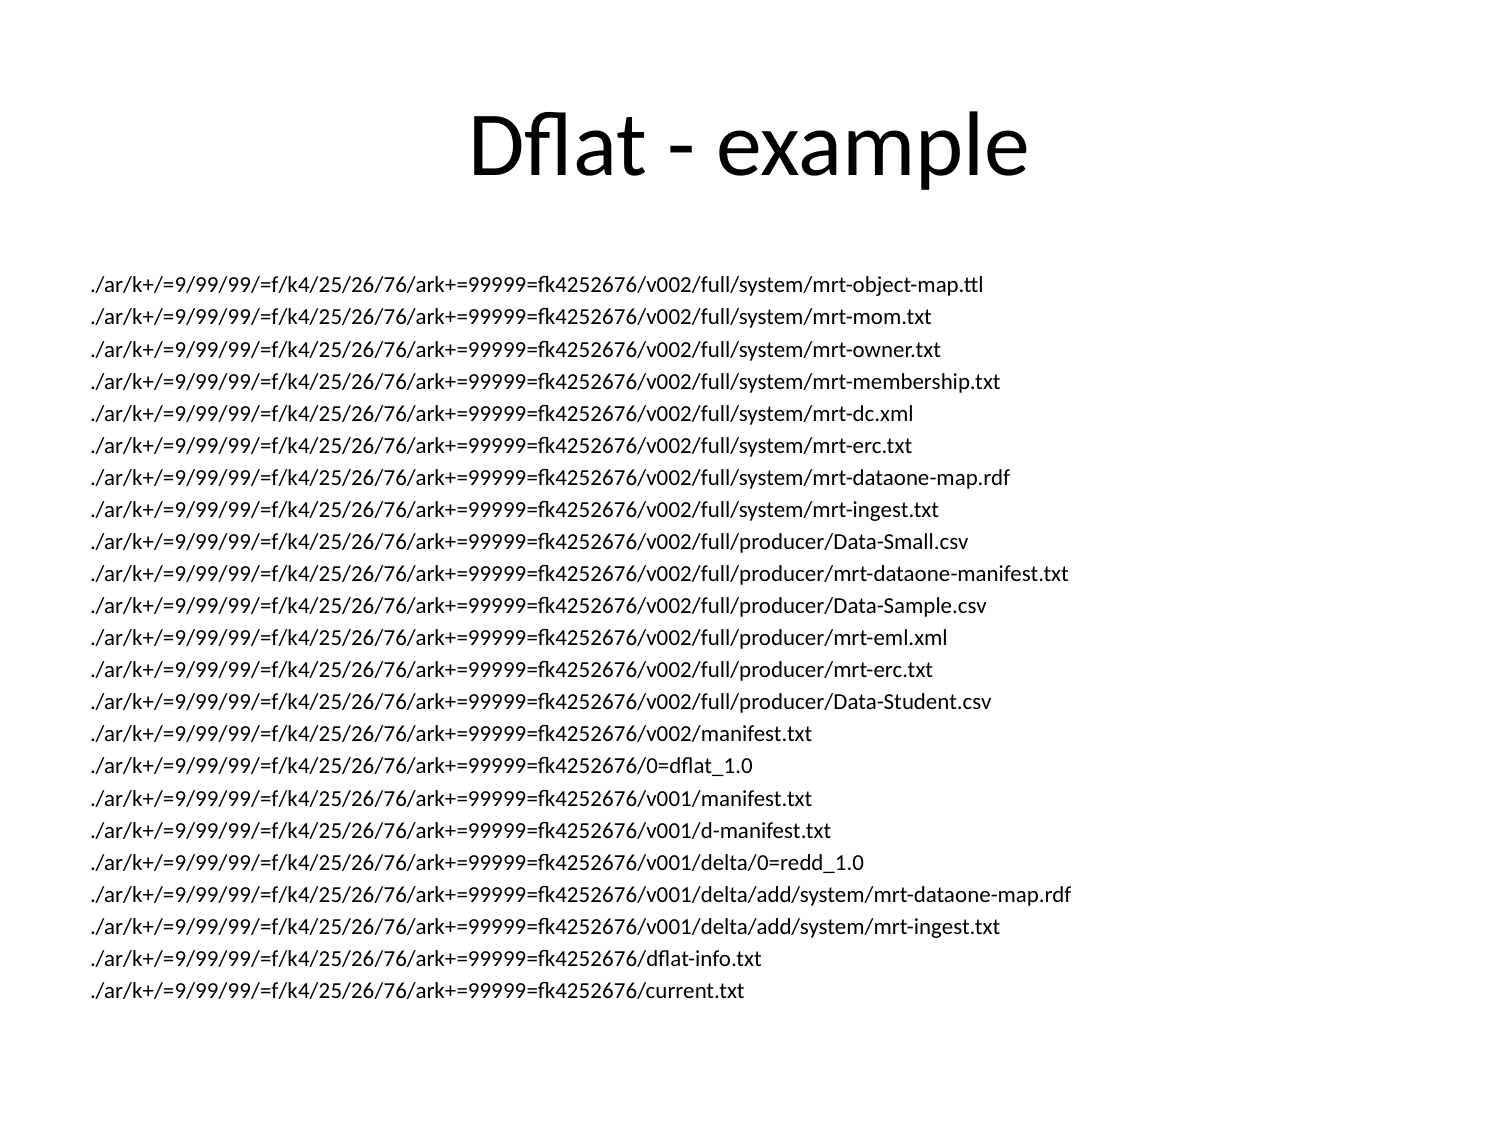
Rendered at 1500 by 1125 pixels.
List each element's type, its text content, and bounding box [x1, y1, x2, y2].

title Dflat - example [75, 45, 1425, 233]
list ./ar/k+/=9/99/99/=f/k4/25/26/76/ark+=99999=fk4252676/v002/full/system/mrt-object-map.ttl ./ar/k+/=9/99/99/=f/k4/25/26/76/ark+=99999=fk4252676/v002/full/system/mrt-mom.txt ./ar/k+/=9/99/99/=f/k4/25/26/76/ark+=99999=fk4252676/v002/full/system/mrt-owner.txt ./ar/k+/=9/99/99/=f/k4/25/26/76/ark+=99999=fk4252676/v002/full/system/mrt-membership.txt ./ar/k+/=9/99/99/=f/k4/25/26/76/ark+=99999=fk4252676/v002/full/system/mrt-dc.xml ./ar/k+/=9/99/99/=f/k4/25/26/76/ark+=99999=fk4252676/v002/full/system/mrt-erc.txt ./ar/k+/=9/99/99/=f/k4/25/26/76/ark+=99999=fk4252676/v002/full/system/mrt-dataone-map.rdf ./ar/k+/=9/99/99/=f/k4/25/26/76/ark+=99999=fk4252676/v002/full/system/mrt-ingest.txt ./ar/k+/=9/99/99/=f/k4/25/26/76/ark+=99999=fk4252676/v002/full/producer/Data-Small.csv ./ar/k+/=9/99/99/=f/k4/25/26/76/ark+=99999=fk4252676/v002/full/producer/mrt-dataone-manifest.txt ./ar/k+/=9/99/99/=f/k4/25/26/76/ark+=99999=fk4252676/v002/full/producer/Data-Sample.csv ./ar/k+/=9/99/99/=f/k4/25/26/76/ark+=99999=fk4252676/v002/full/producer/mrt-eml.xml ./ar/k+/=9/99/99/=f/k4/25/26/76/ark+=99999=fk4252676/v002/full/producer/mrt-erc.txt ./ar/k+/=9/99/99/=f/k4/25/26/76/ark+=99999=fk4252676/v002/full/producer/Data-Student.csv ./ar/k+/=9/99/99/=f/k4/25/26/76/ark+=99999=fk4252676/v002/manifest.txt ./ar/k+/=9/99/99/=f/k4/25/26/76/ark+=99999=fk4252676/0=dflat_1.0 ./ar/k+/=9/99/99/=f/k4/25/26/76/ark+=99999=fk4252676/v001/manifest.txt ./ar/k+/=9/99/99/=f/k4/25/26/76/ark+=99999=fk4252676/v001/d-manifest.txt ./ar/k+/=9/99/99/=f/k4/25/26/76/ark+=99999=fk4252676/v001/delta/0=redd_1.0 ./ar/k+/=9/99/99/=f/k4/25/26/76/ark+=99999=fk4252676/v001/delta/add/system/mrt-dataone-map.rdf ./ar/k+/=9/99/99/=f/k4/25/26/76/ark+=99999=fk4252676/v001/delta/add/system/mrt-ingest.txt ./ar/k+/=9/99/99/=f/k4/25/26/76/ark+=99999=fk4252676/dflat-info.txt ./ar/k+/=9/99/99/=f/k4/25/26/76/ark+=99999=fk4252676/current.txt [75, 262, 1163, 938]
